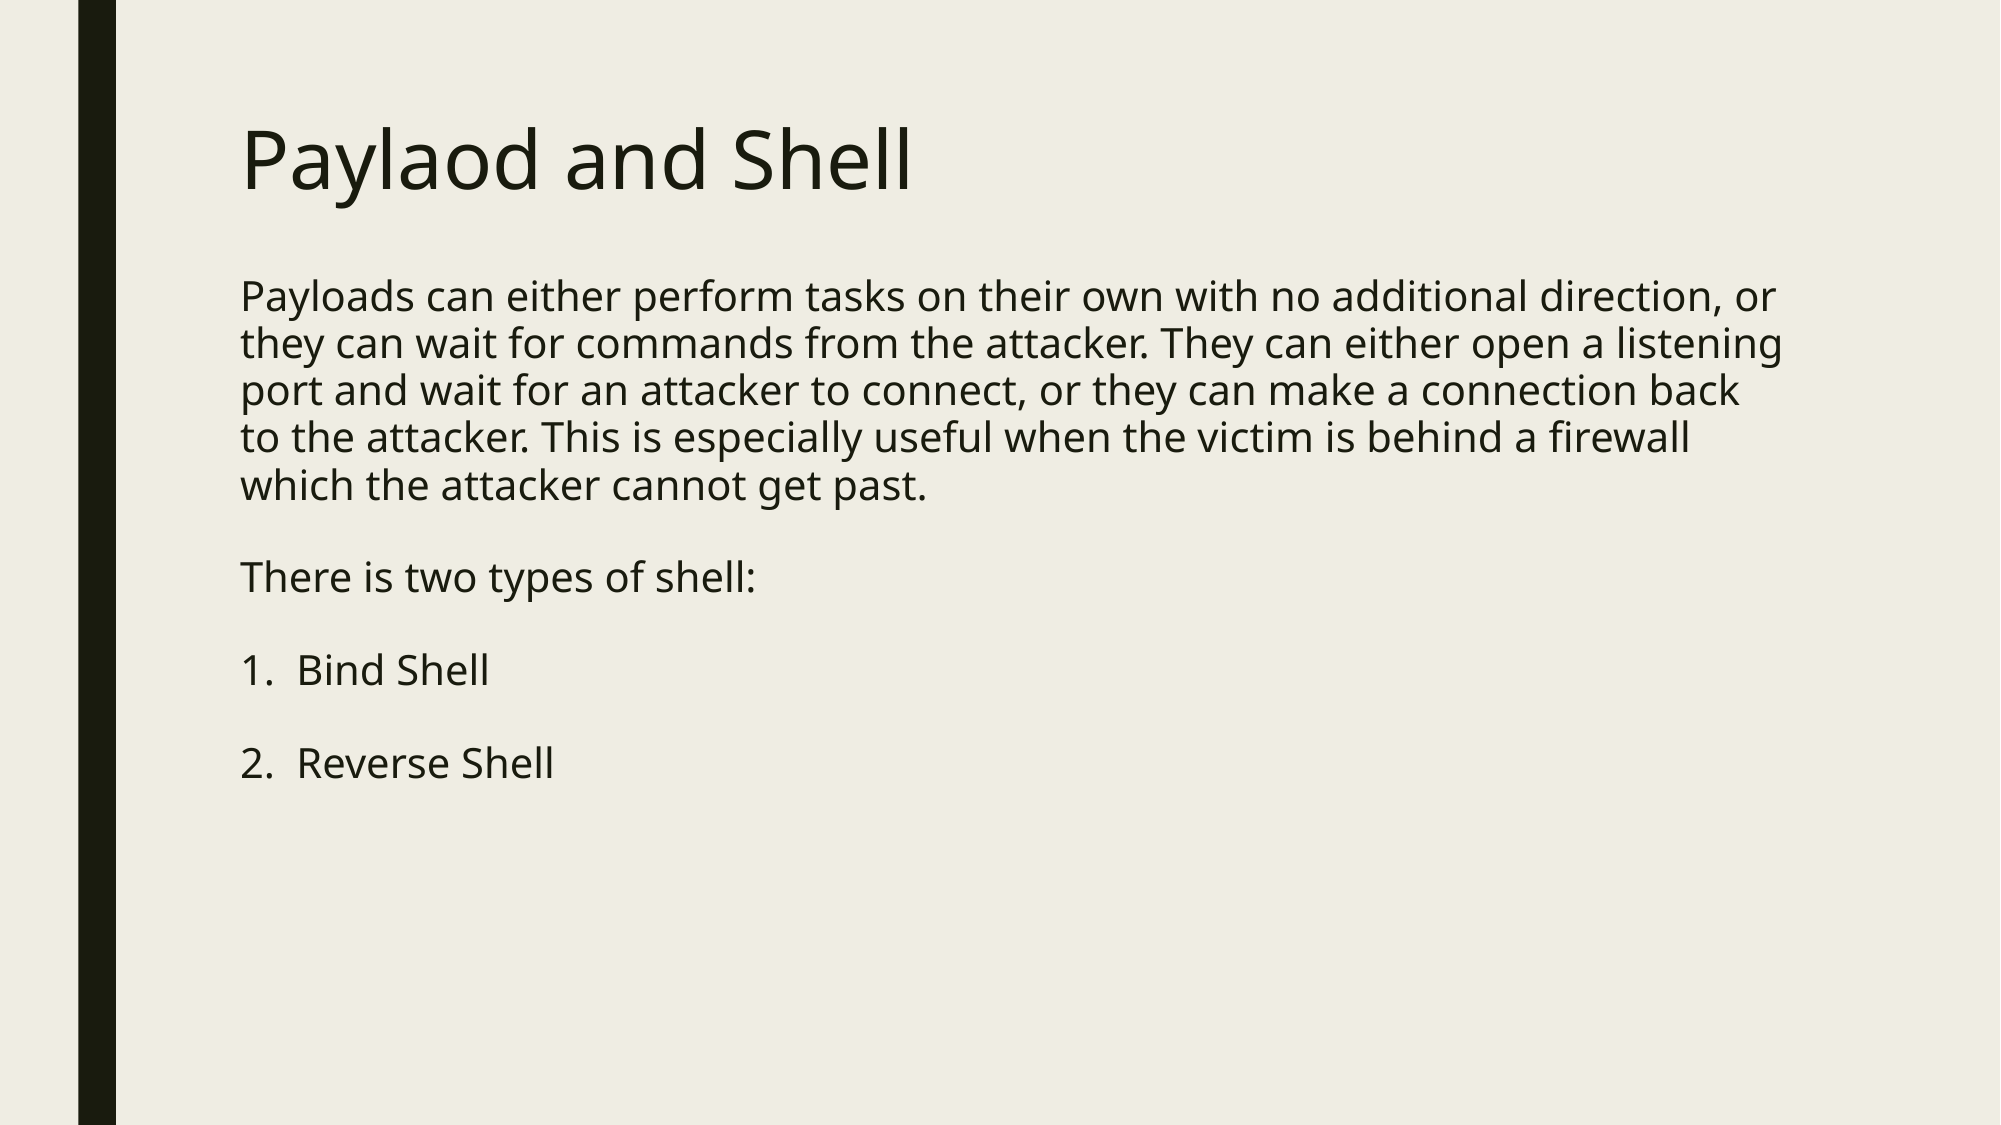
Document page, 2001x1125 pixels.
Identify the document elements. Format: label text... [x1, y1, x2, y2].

title Paylaod and Shell [225, 112, 1800, 216]
list Payloads can either perform tasks on their own with no additional direction, or they can wait for commands from the attacker. They can either open a listening port and wait for an attacker to connect, or they can make a connection back to the attacker. This is especially useful when the victim is behind a firewall which the attacker cannot get past. There is two types of shell: Bind Shell Reverse Shell [225, 266, 1800, 963]
